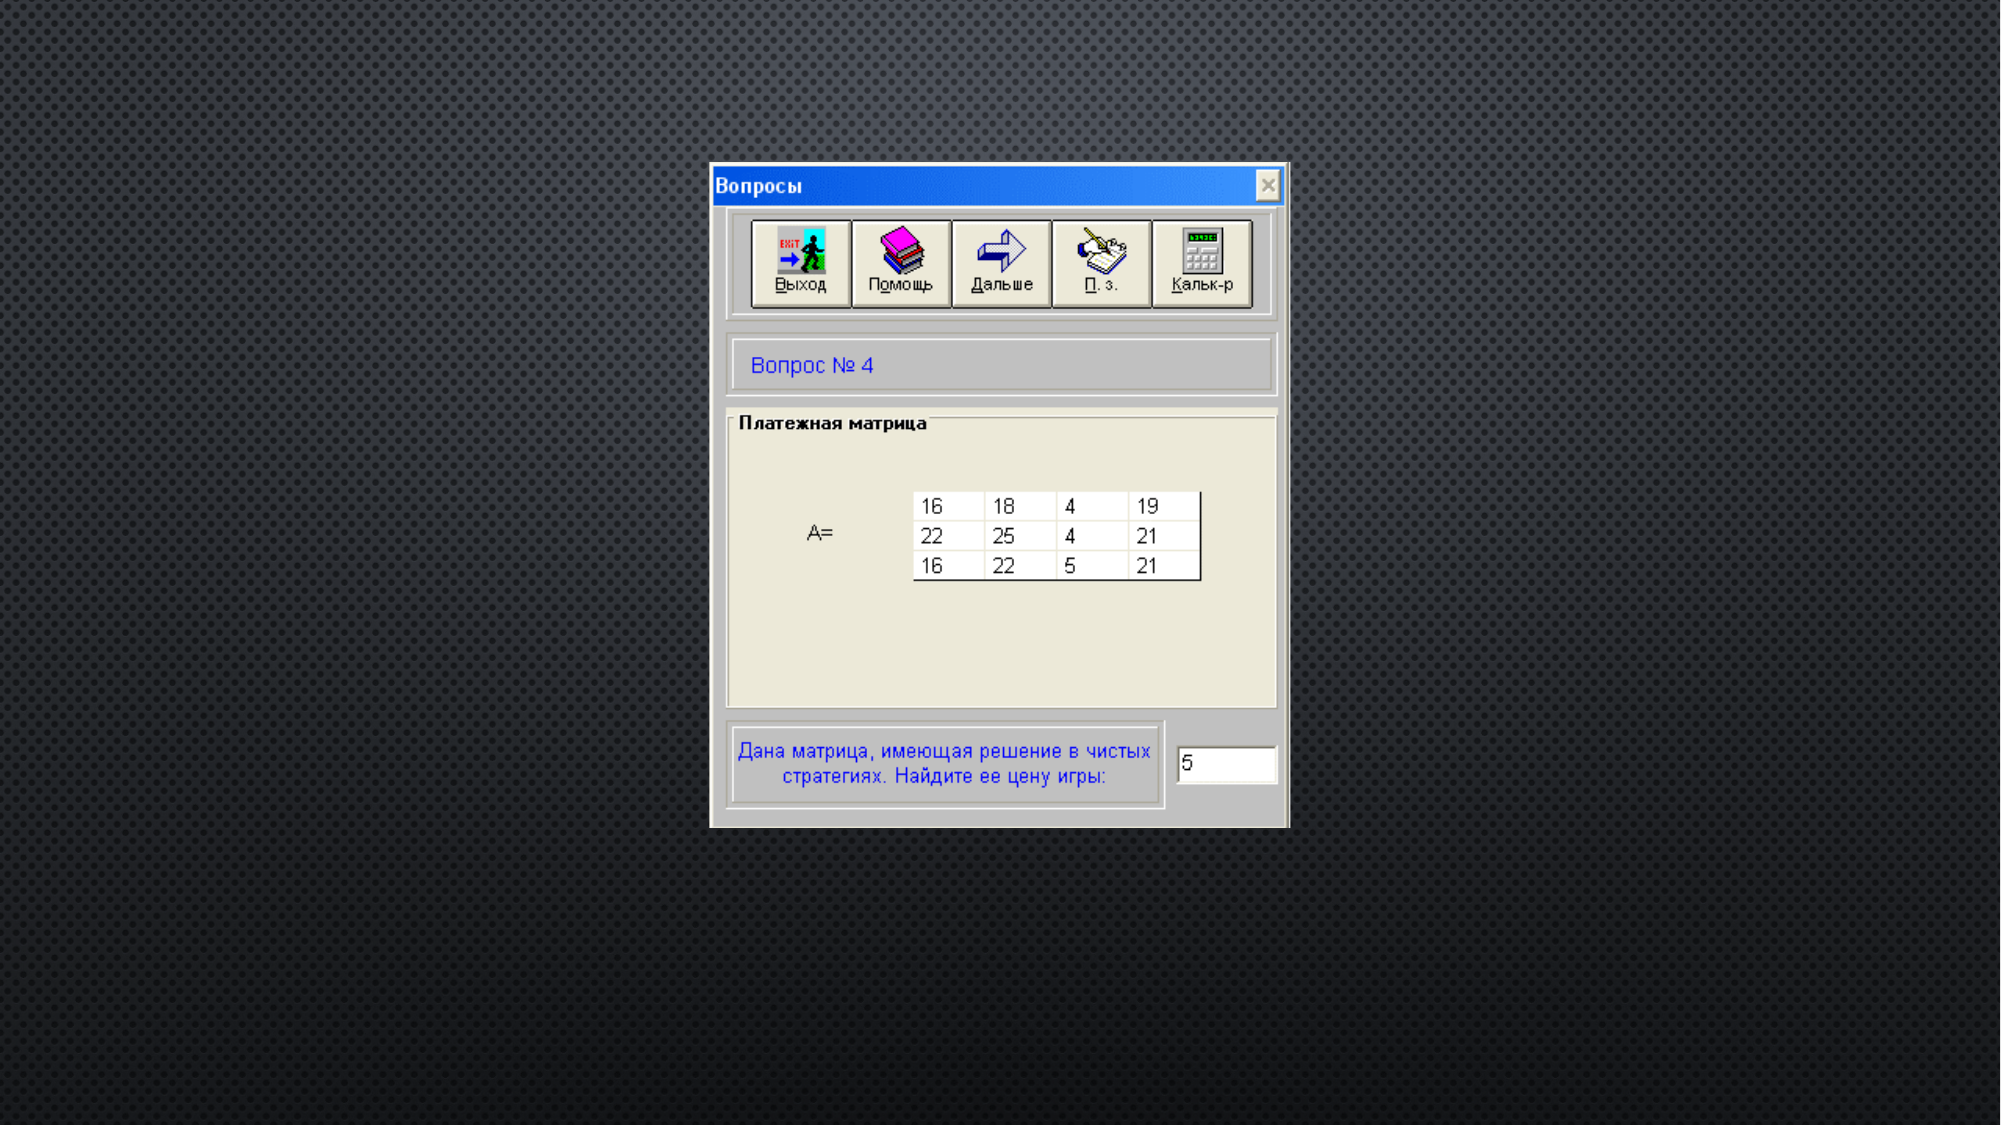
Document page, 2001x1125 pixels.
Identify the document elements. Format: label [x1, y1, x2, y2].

picture [709, 162, 1291, 828]
